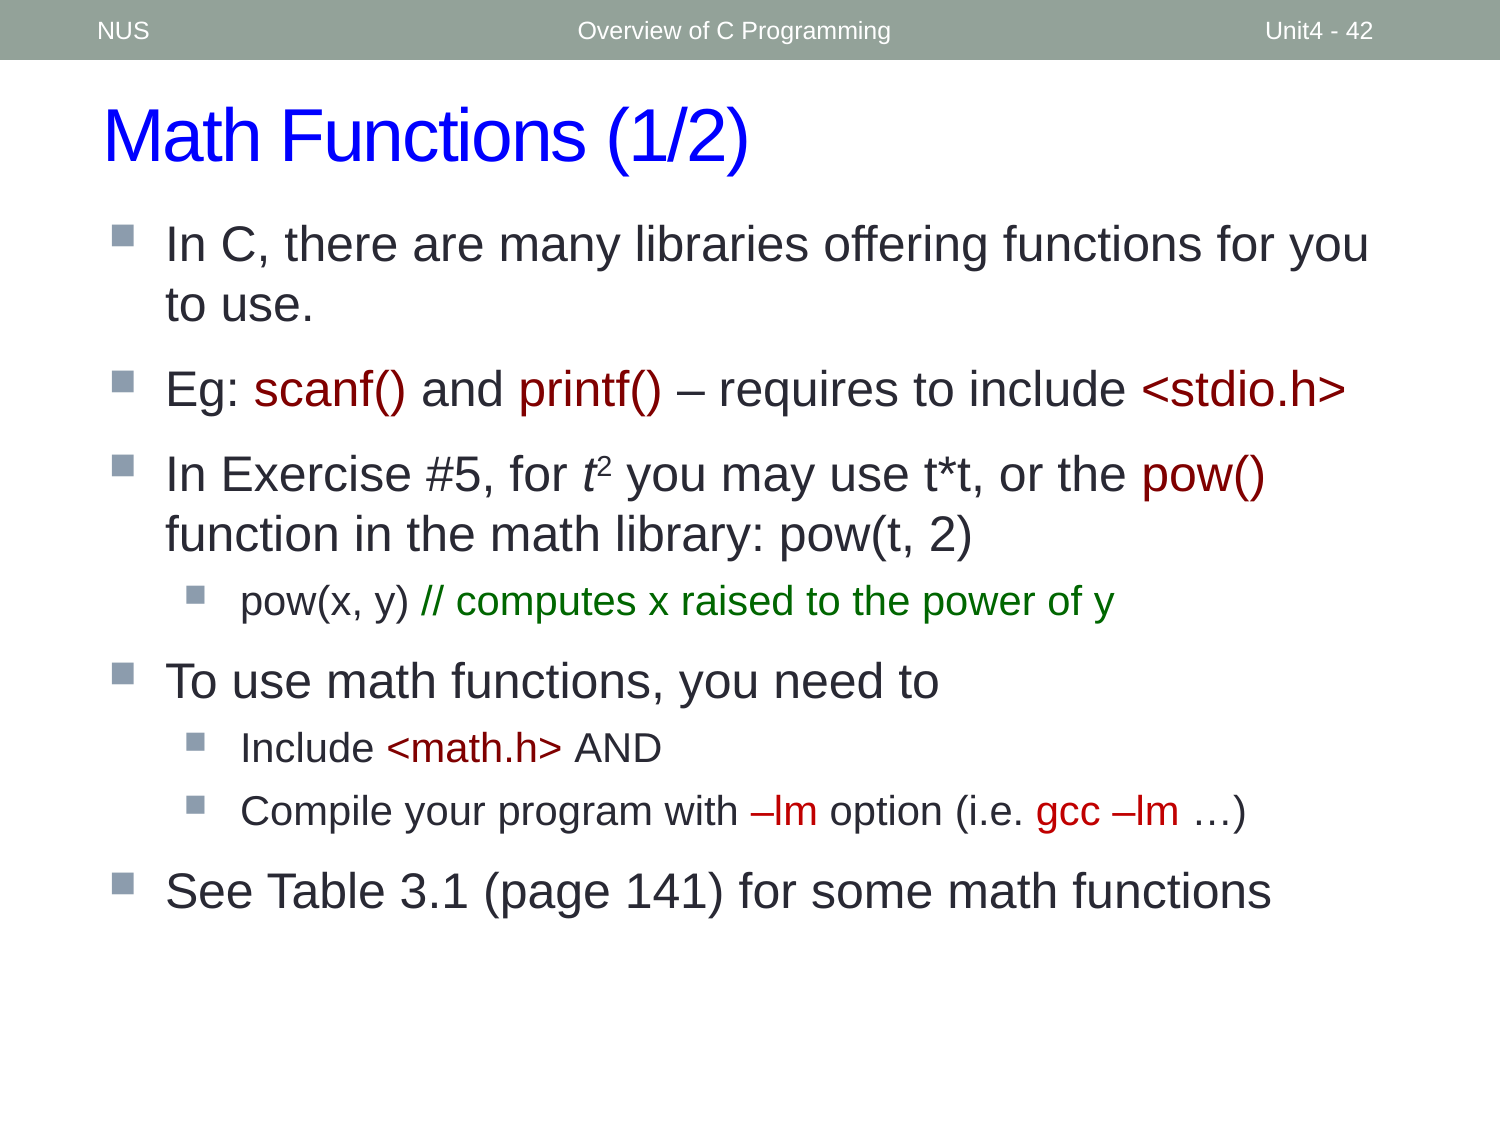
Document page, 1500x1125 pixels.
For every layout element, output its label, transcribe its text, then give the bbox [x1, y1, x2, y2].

slide_number NUS [75, 3, 550, 57]
text_box In C, there are many libraries offering functions for you to use. Eg: scanf() and printf() – requires to include <stdio.h> In Exercise #5, for t2 you may use t*t, or the pow() function in the math library: pow(t, 2) pow(x, y) // computes x raised to the power of y To use math functions, you need to Include <math.h> AND Compile your program with –lm option (i.e. gcc –lm …) See Table 3.1 (page 141) for some math functions [94, 203, 1437, 1022]
title Math Functions (1/2) [87, 75, 1425, 188]
slide_number Unit4 - 42 [1250, 3, 1425, 57]
footer Overview of C Programming [562, 3, 1238, 57]
